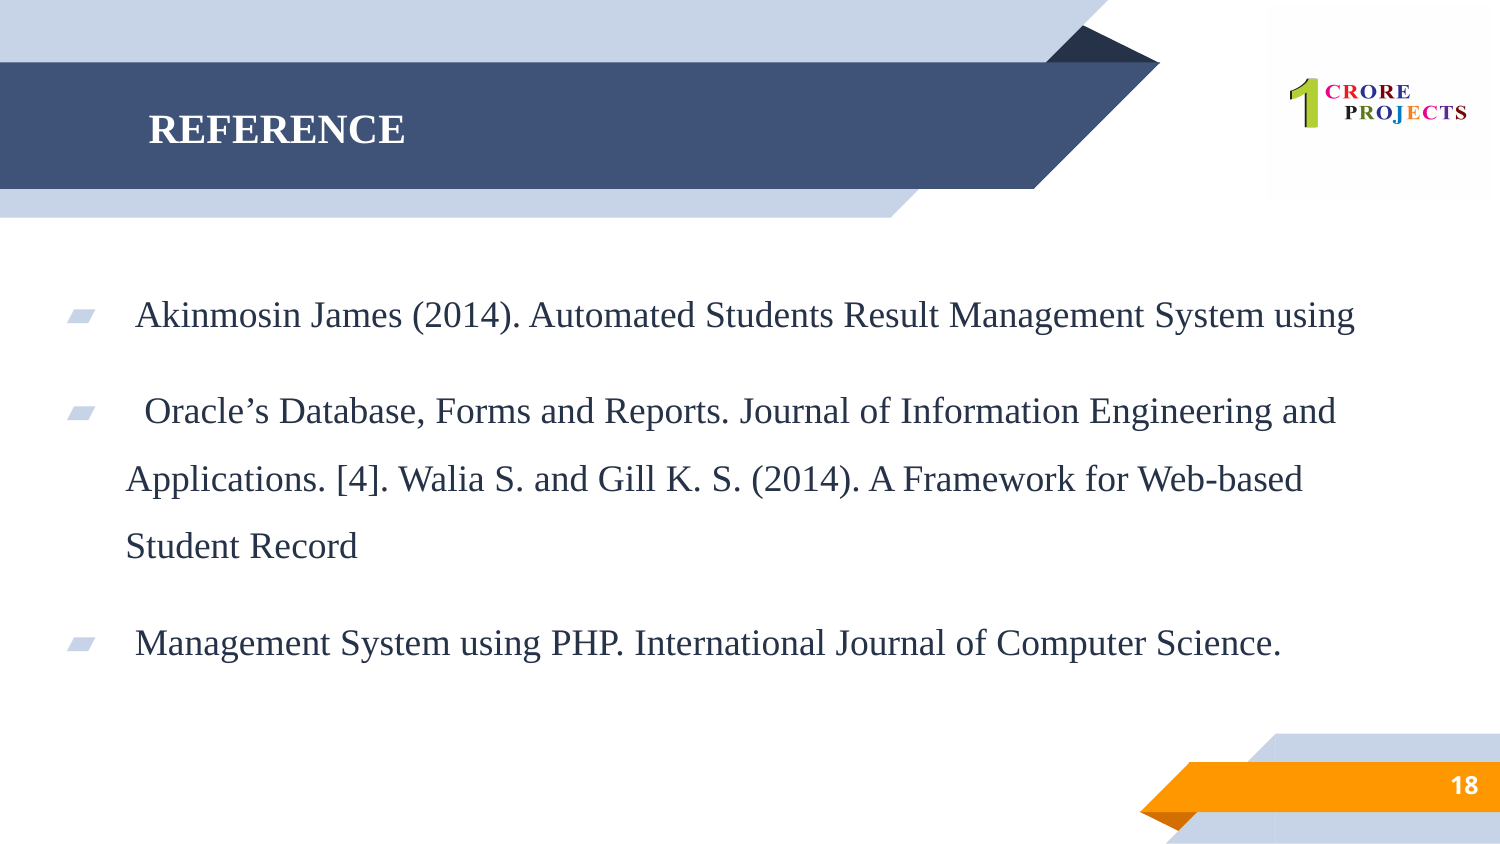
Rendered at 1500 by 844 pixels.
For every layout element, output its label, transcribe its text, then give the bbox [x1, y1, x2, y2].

title REFERENCE [133, 64, 997, 190]
list Akinmosin James (2014). Automated Students Result Management System using Oracle’s Database, Forms and Reports. Journal of Information Engineering and Applications. [4]. Walia S. and Gill K. S. (2014). A Framework for Web-based Student Record Management System using PHP. International Journal of Computer Science. [35, 252, 1433, 700]
slide_number 18 [1249, 760, 1494, 813]
picture [1267, 4, 1492, 201]
